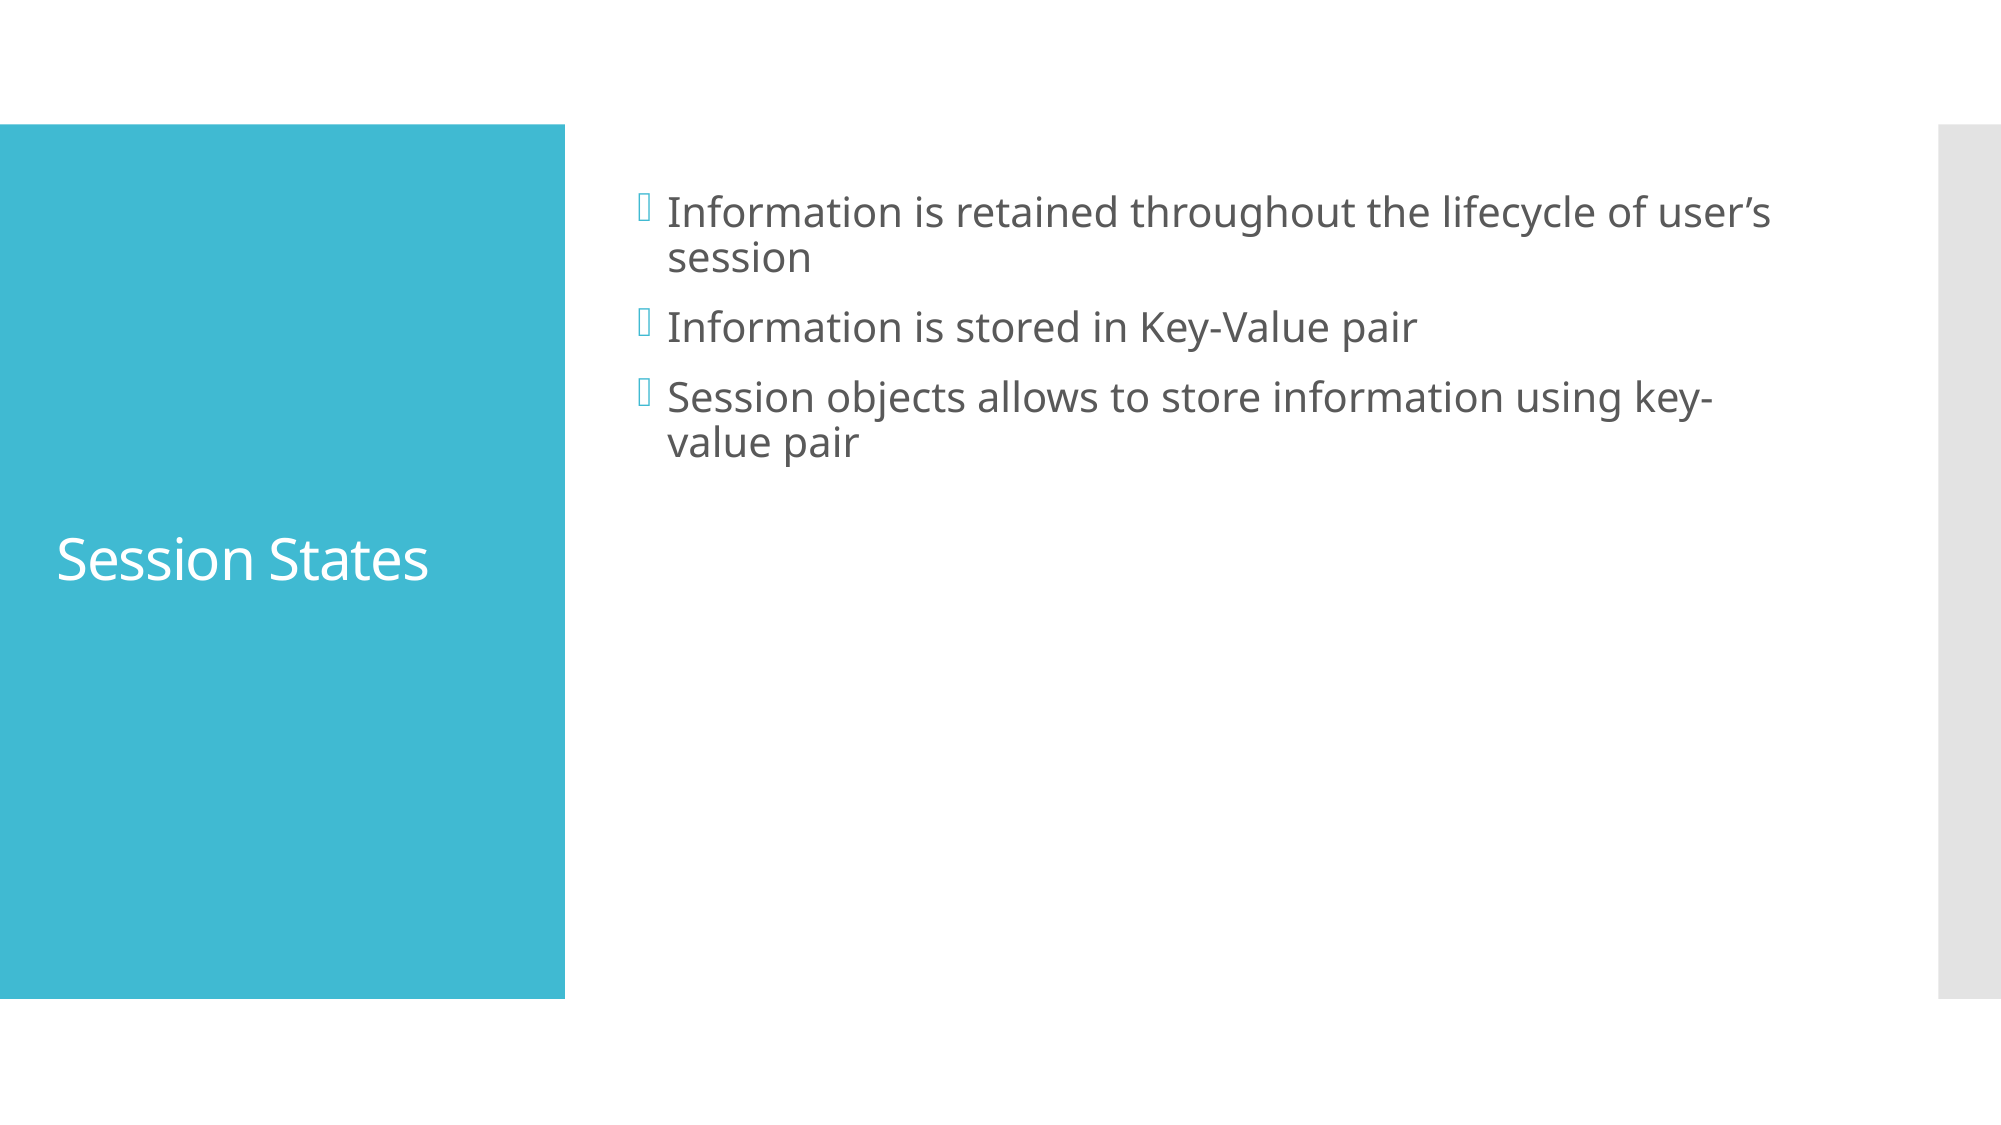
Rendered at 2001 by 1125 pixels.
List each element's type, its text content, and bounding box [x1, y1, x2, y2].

title Session States [41, 184, 525, 940]
text_box Information is retained throughout the lifecycle of user’s session Information is stored in Key-Value pair Session objects allows to store information using key-value pair [622, 184, 1809, 545]
